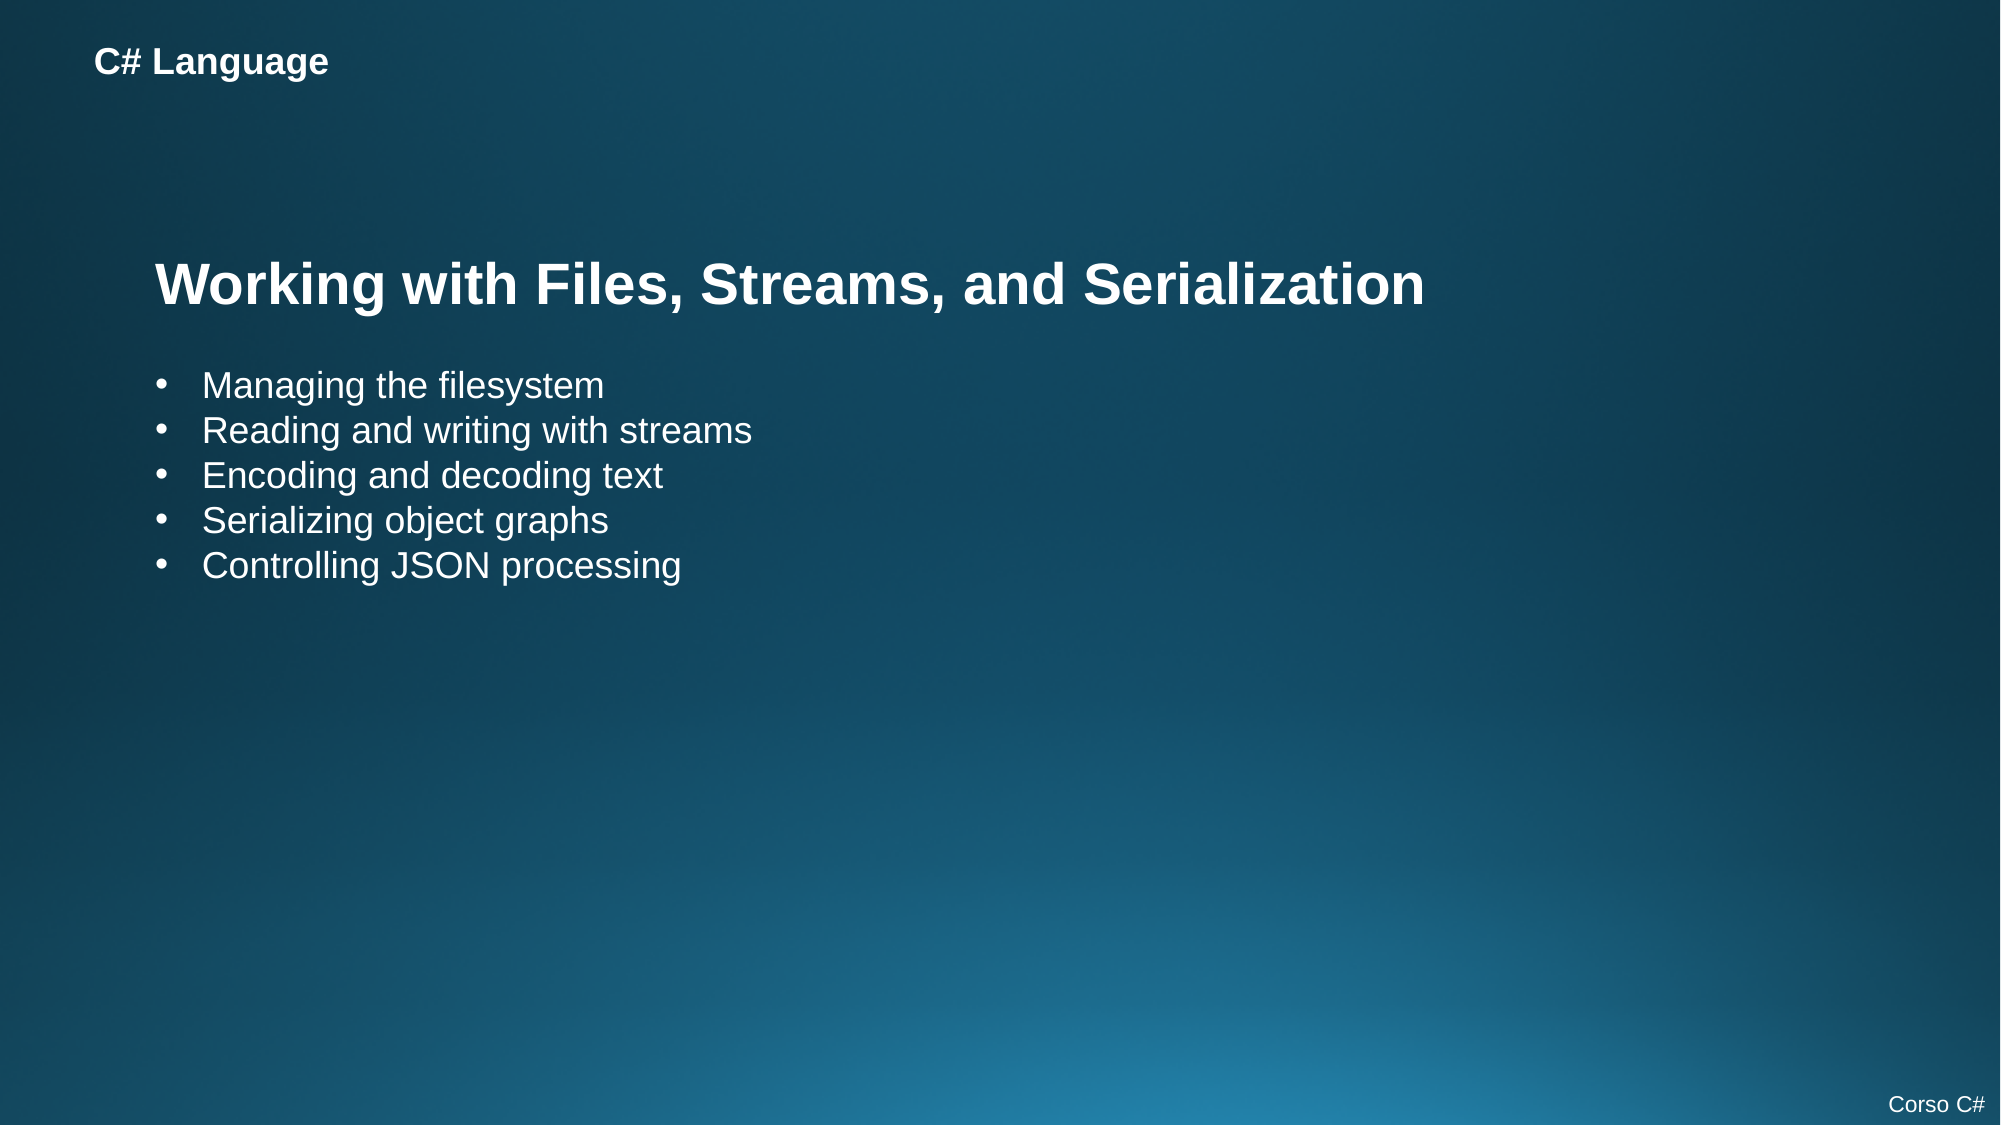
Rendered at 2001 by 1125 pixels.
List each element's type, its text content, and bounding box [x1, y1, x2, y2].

text_box Corso C# [0, 1082, 2000, 1125]
text_box C# Language [79, 29, 345, 89]
text_box Working with Files, Streams, and Serialization Managing the filesystem Reading and writing with streams Encoding and decoding text Serializing object graphs Controlling JSON processing [140, 238, 1443, 594]
picture [0, 0, 2001, 1125]
